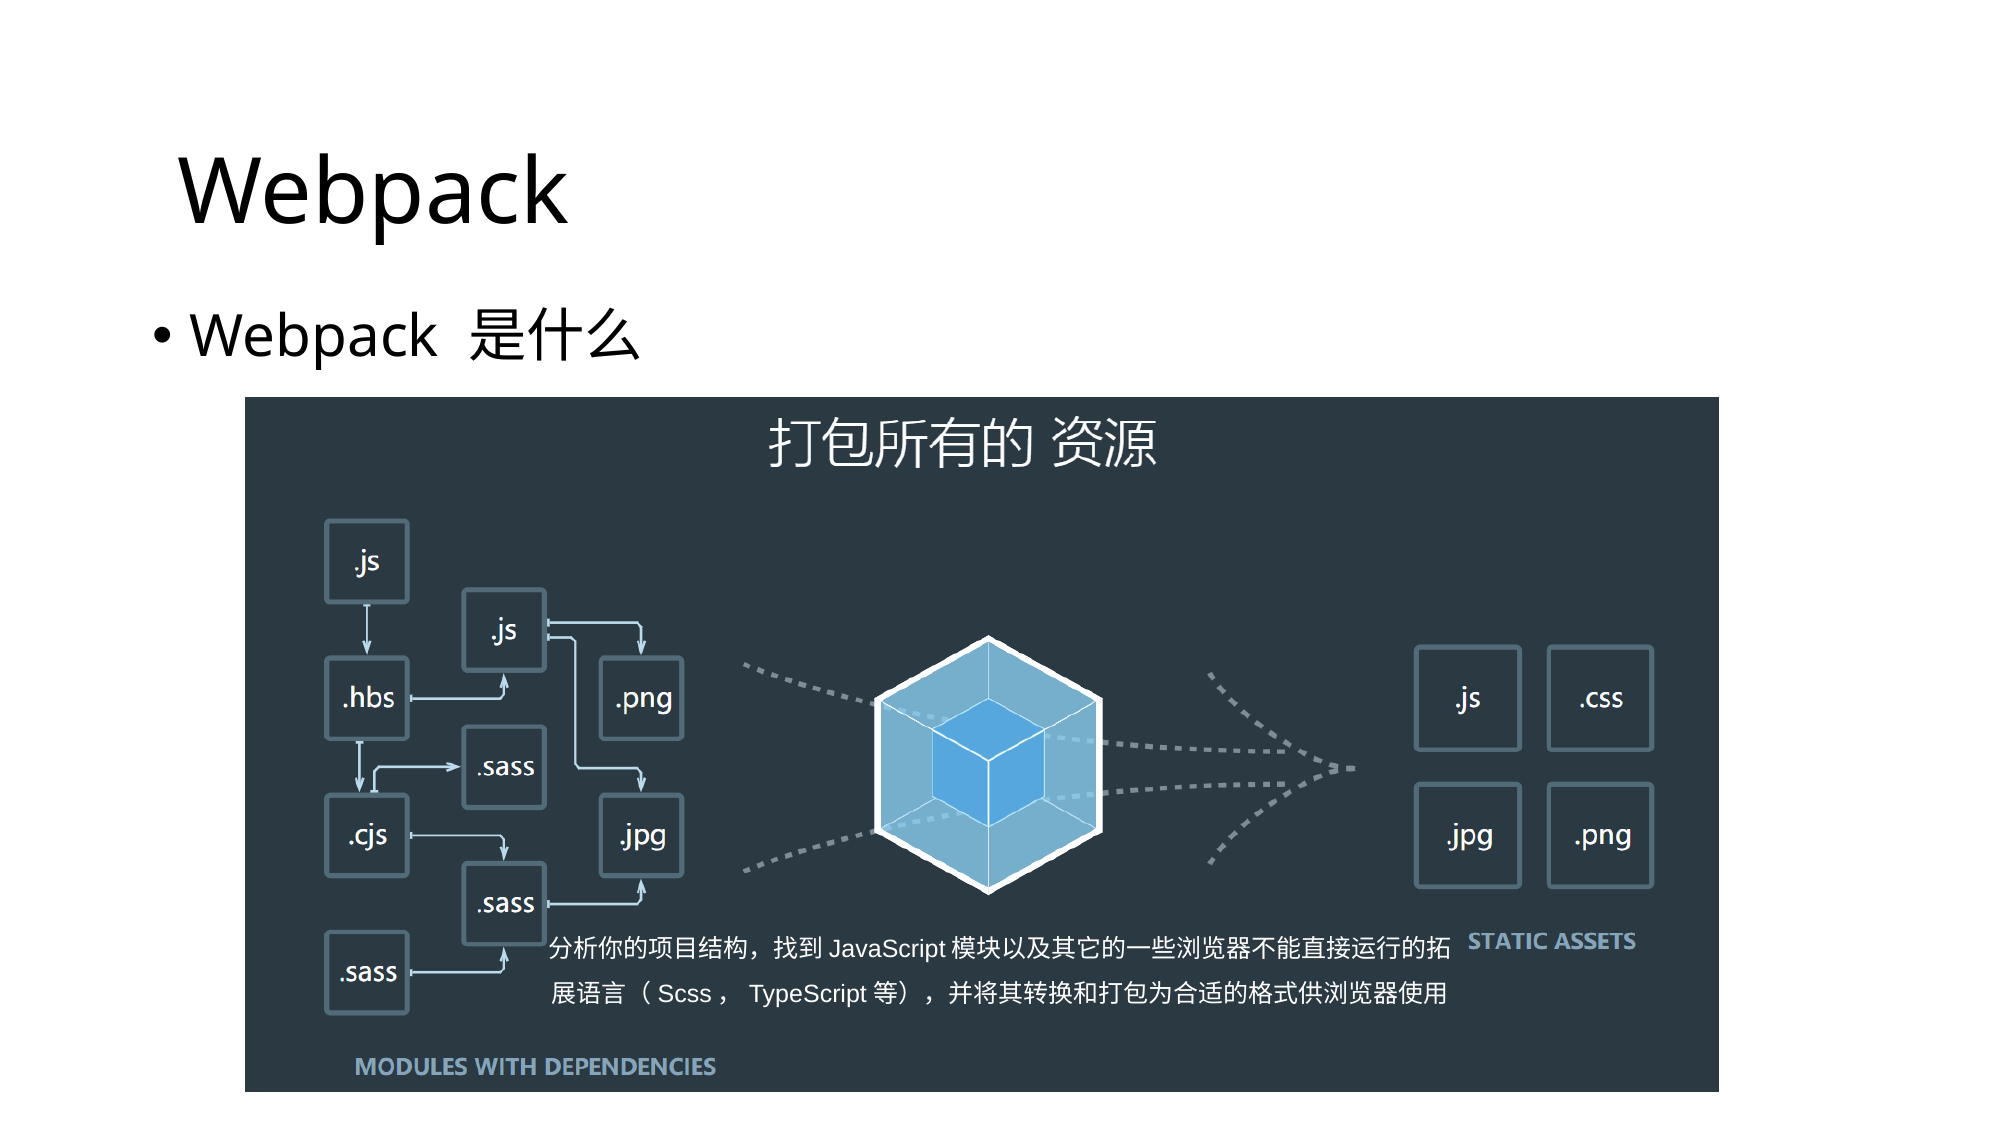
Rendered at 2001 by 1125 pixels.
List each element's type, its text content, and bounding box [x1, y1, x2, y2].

text_box Webpack [162, 84, 1888, 303]
picture [245, 397, 1719, 1092]
text_box Webpack 是什么 [137, 298, 1863, 394]
